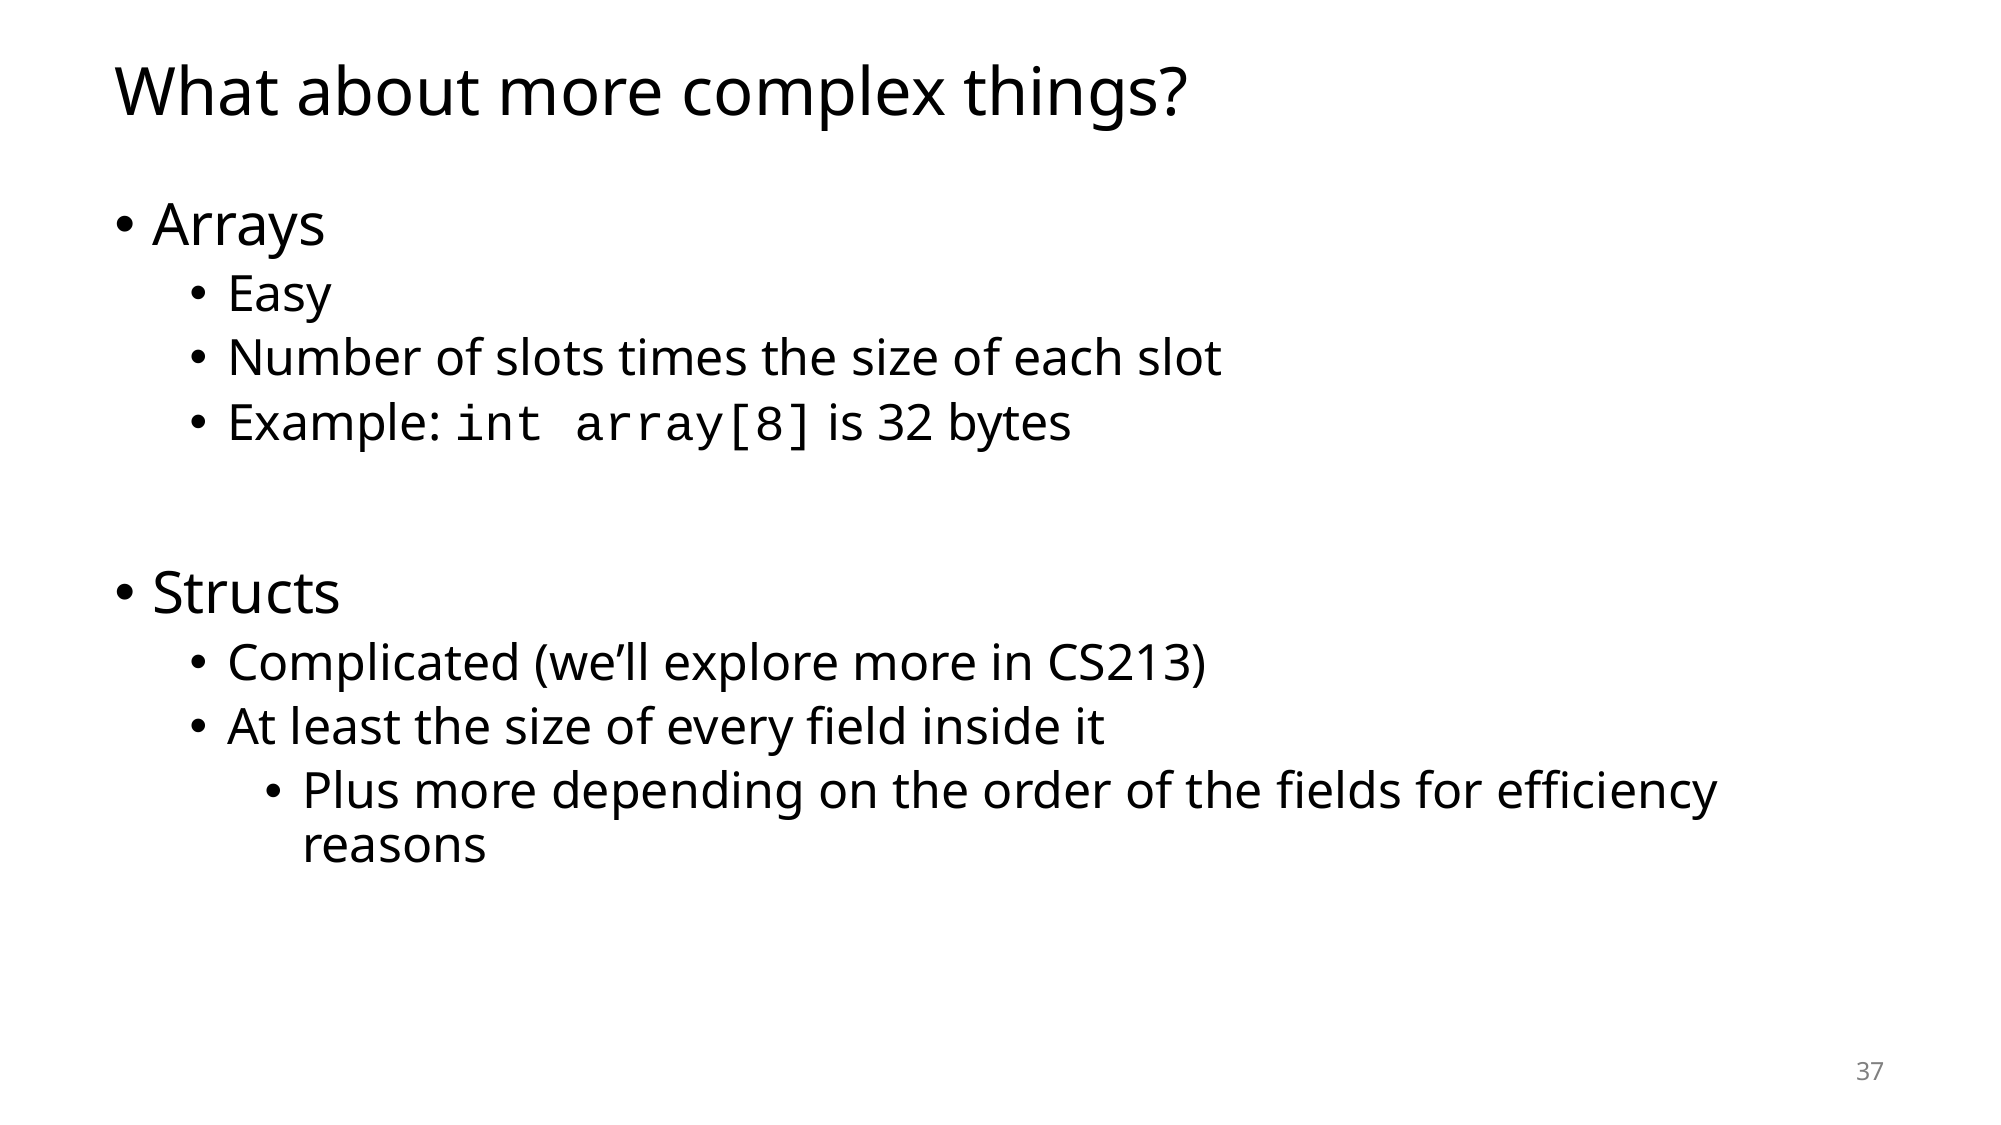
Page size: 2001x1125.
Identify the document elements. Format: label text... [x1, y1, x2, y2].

list Arrays Easy Number of slots times the size of each slot Example: int array[8] is 32 bytes Structs Complicated (we’ll explore more in CS213) At least the size of every field inside it Plus more depending on the order of the fields for efficiency reasons [99, 187, 1900, 1013]
title What about more complex things? [99, 37, 1900, 150]
slide_number 37 [1749, 1042, 1900, 1103]
